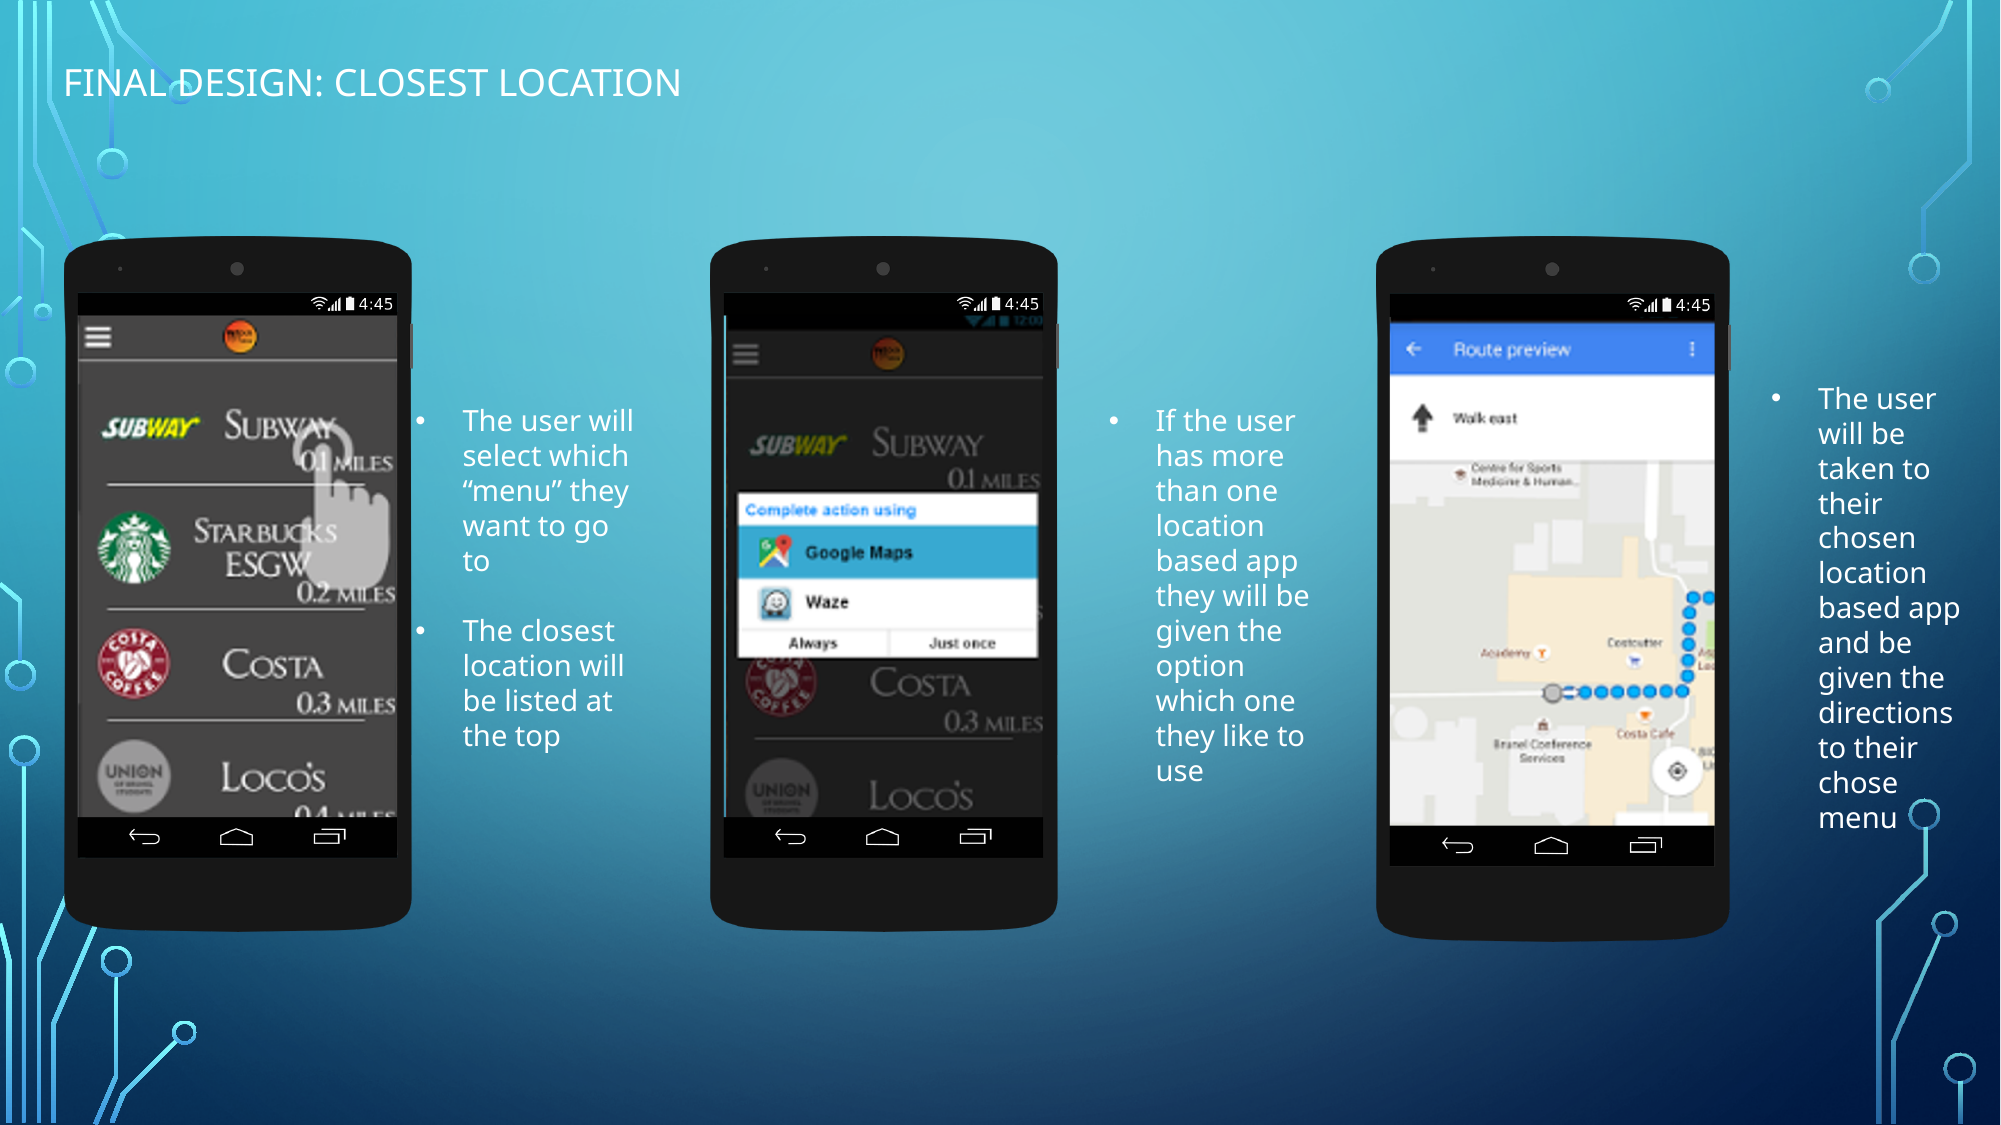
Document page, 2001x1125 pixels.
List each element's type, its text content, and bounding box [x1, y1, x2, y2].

picture [64, 236, 413, 932]
text_box If the user has more than one location based app they will be given the option which one they like to use [1093, 395, 1342, 840]
text_box The user will be taken to their chosen location based app and be given the directions to their chose menu [1756, 372, 2000, 842]
picture [1376, 236, 1731, 942]
title Final Design: Closest location [48, 37, 704, 132]
text_box The user will select which “menu” they want to go to The closest location will be listed at the top [413, 395, 656, 760]
picture [710, 236, 1059, 932]
